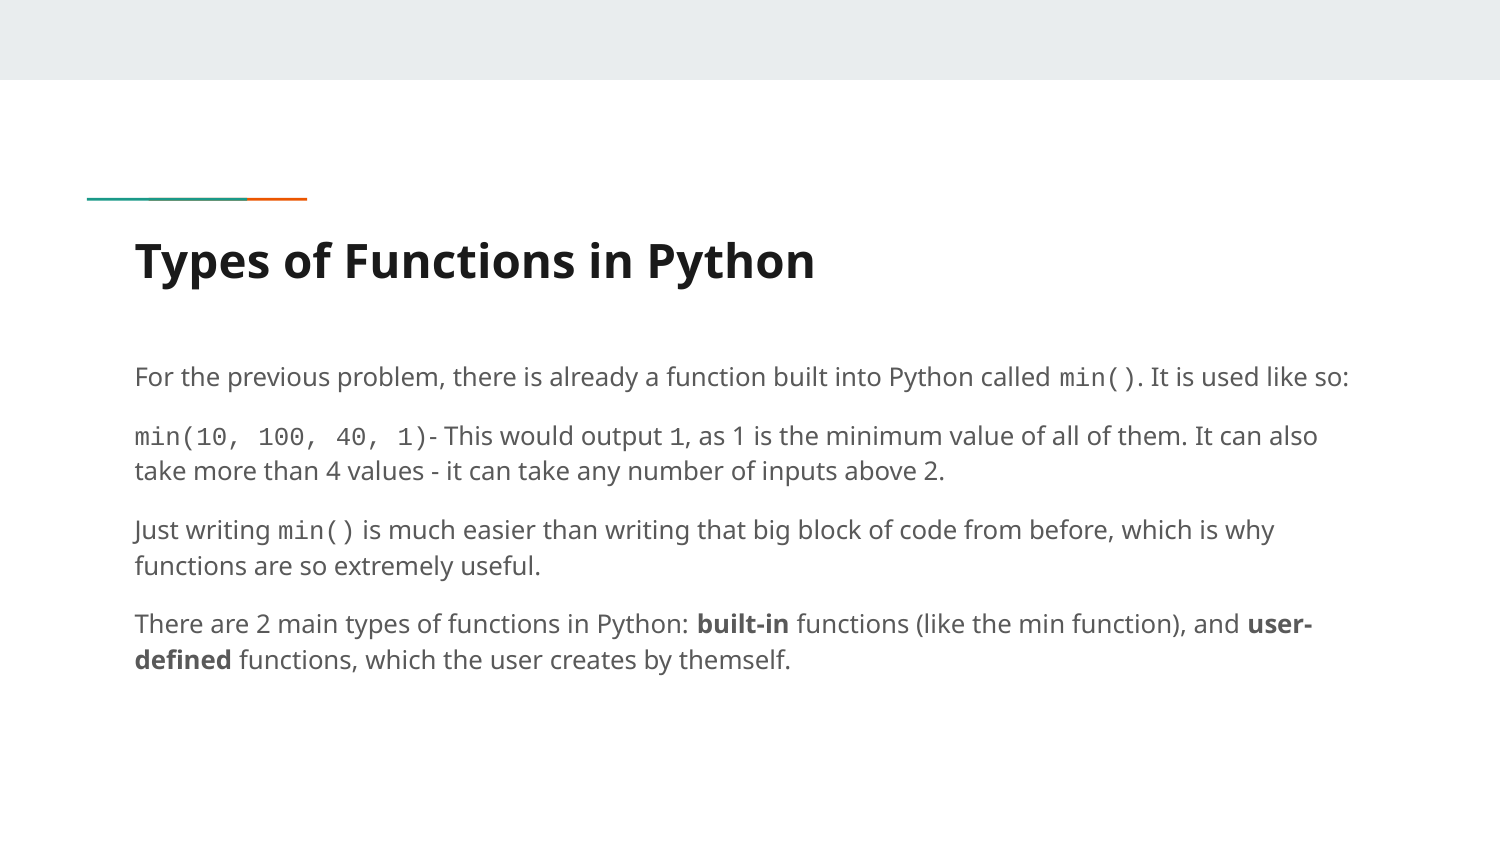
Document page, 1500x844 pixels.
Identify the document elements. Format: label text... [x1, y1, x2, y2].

title Types of Functions in Python [119, 216, 1381, 305]
list For the previous problem, there is already a function built into Python called min(). It is used like so: min(10, 100, 40, 1)- This would output 1, as 1 is the minimum value of all of them. It can also take more than 4 values - it can take any number of inputs above 2. Just writing min() is much easier than writing that big block of code from before, which is why functions are so extremely useful. There are 2 main types of functions in Python: built-in functions (like the min function), and user-defined functions, which the user creates by themself. [119, 341, 1381, 712]
